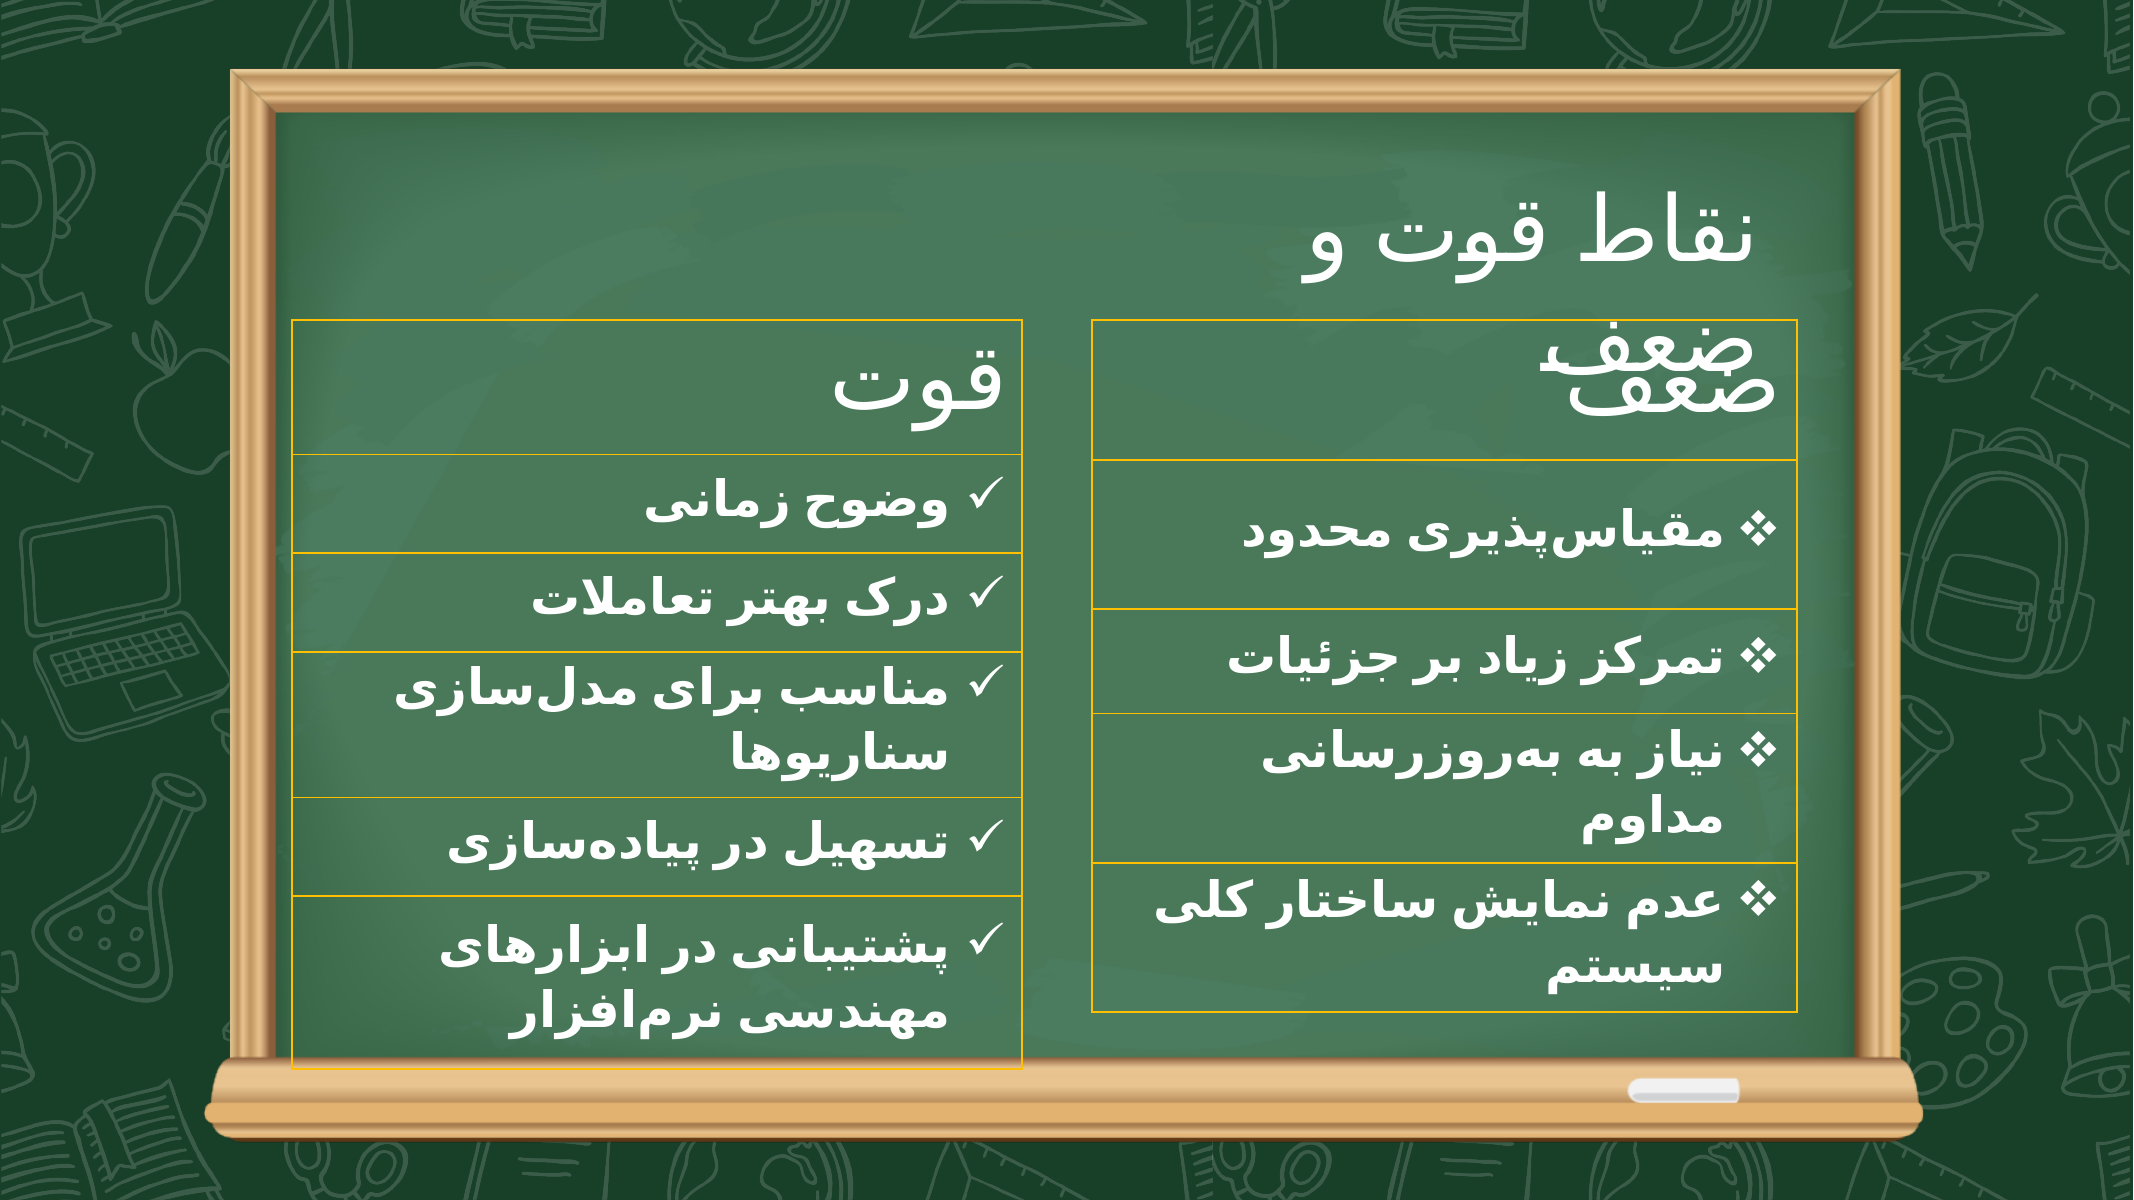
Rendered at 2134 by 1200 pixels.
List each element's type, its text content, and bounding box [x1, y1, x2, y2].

picture [159, 7, 1974, 1193]
table_cell نیاز به به‌روزرسانی مداوم [1093, 714, 1796, 862]
table_cell وضوح زمانی [293, 455, 1021, 552]
table_cell تسهیل در پیاده‌سازی [293, 798, 1021, 895]
table_cell درک بهتر تعاملات [293, 554, 1021, 651]
table_cell پشتیبانی در ابزارهای مهندسی نرم‌افزار [293, 897, 1021, 1068]
table_cell تمرکز زیاد بر جزئیات [1093, 610, 1796, 713]
text_box نقاط قوت و ضعف [1116, 162, 1774, 301]
table_cell مناسب برای مدل‌سازی سناریوها [293, 653, 1021, 797]
table_cell عدم نمایش ساختار کلی سیستم [1093, 864, 1796, 1011]
table_cell مقیاس‌پذیری محدود [1093, 461, 1796, 608]
table_header ضعف [1093, 321, 1796, 459]
table_header قوت [293, 321, 1021, 454]
